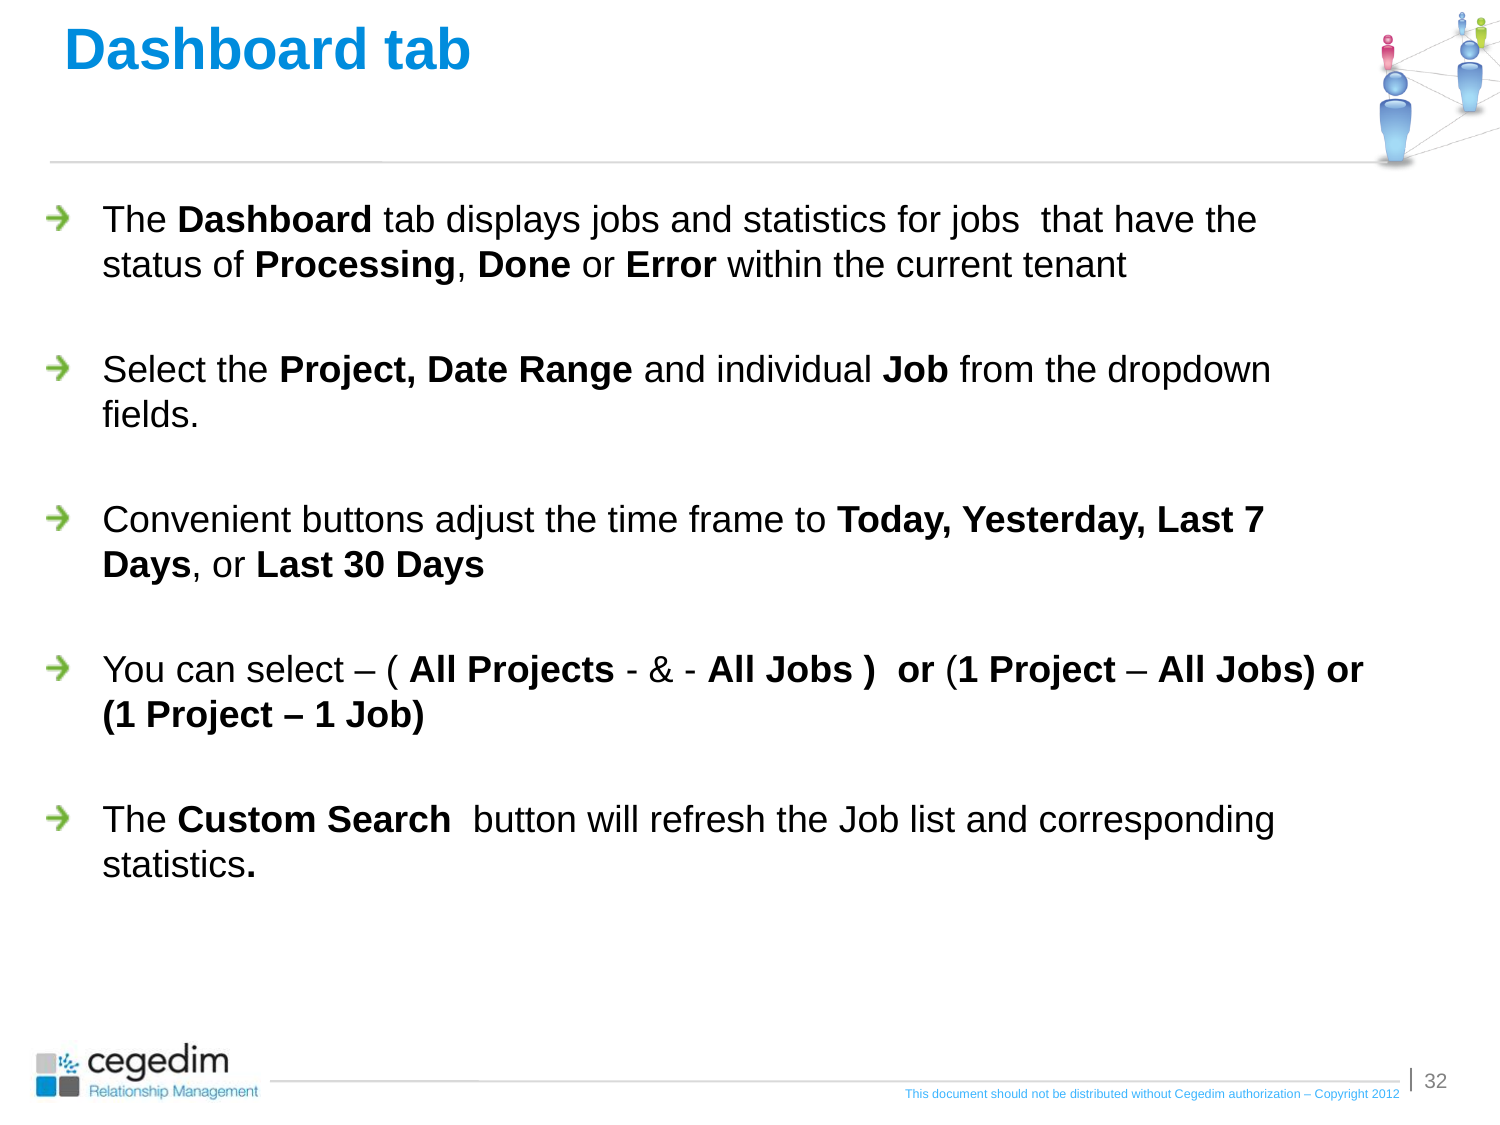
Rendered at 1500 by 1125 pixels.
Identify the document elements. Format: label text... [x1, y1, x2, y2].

picture [46, 804, 71, 831]
picture [46, 504, 71, 531]
picture [46, 354, 71, 381]
picture [29, 1040, 261, 1103]
picture [46, 654, 71, 681]
picture [46, 204, 71, 231]
list The Dashboard tab displays jobs and statistics for jobs that have the status of Processing, Done or Error within the current tenant Select the Project, Date Range and individual Job from the dropdown fields. Convenient buttons adjust the time frame to Today, Yesterday, Last 7 Days, or Last 30 Days You can select – ( All Projects - & - All Jobs ) or (1 Project – All Jobs) or (1 Project – 1 Job) The Custom Search button will refresh the Job list and corresponding statistics. [31, 187, 1382, 1013]
picture [1364, 0, 1500, 180]
title Dashboard tab [50, 0, 1400, 163]
